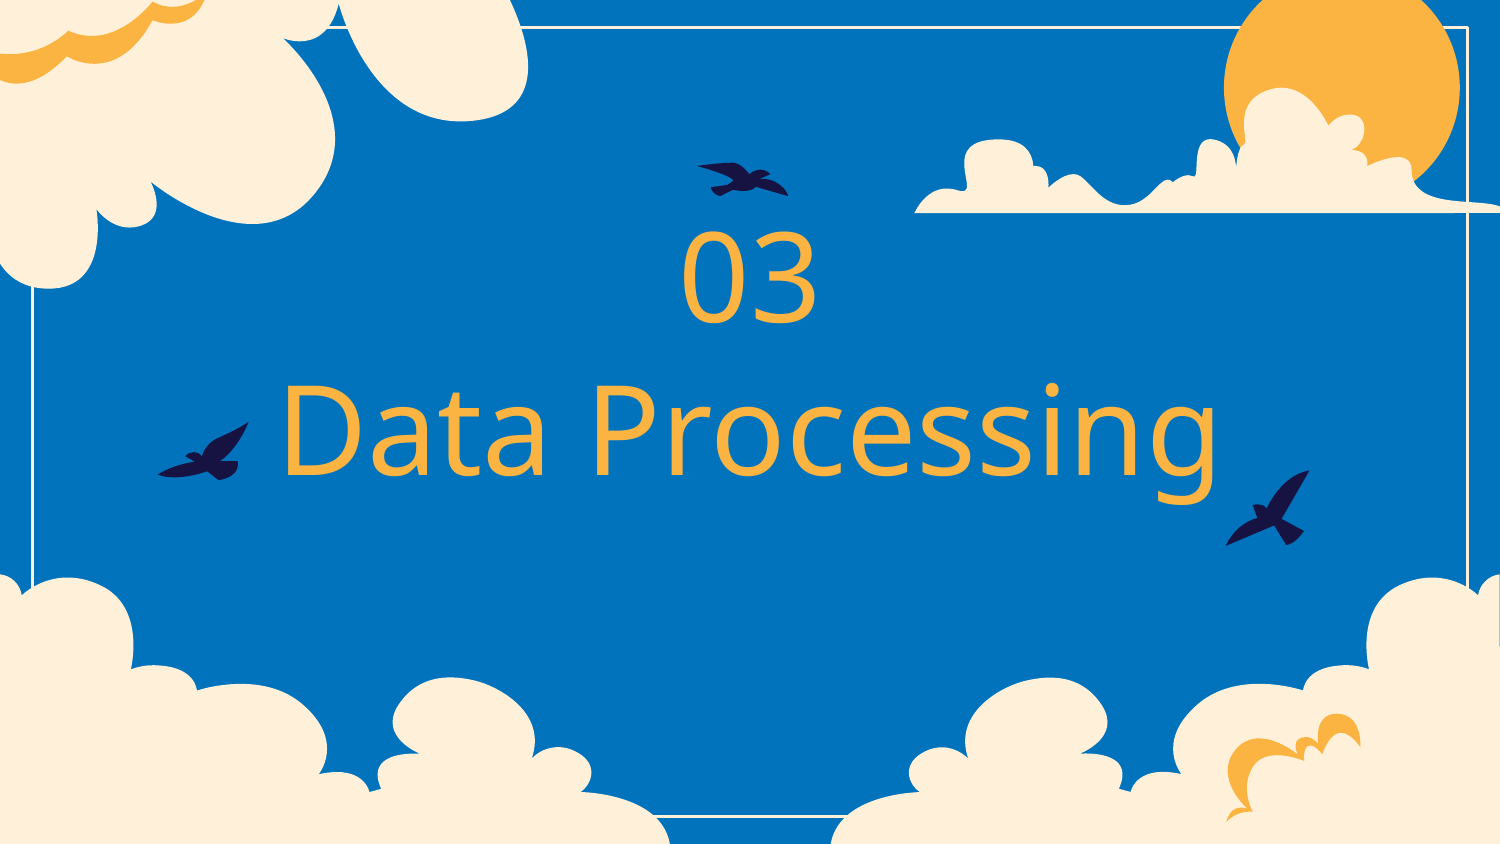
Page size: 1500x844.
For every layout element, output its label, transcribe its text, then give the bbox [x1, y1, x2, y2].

title Data Processing [217, 365, 1283, 504]
text_box 03 [629, 204, 871, 342]
